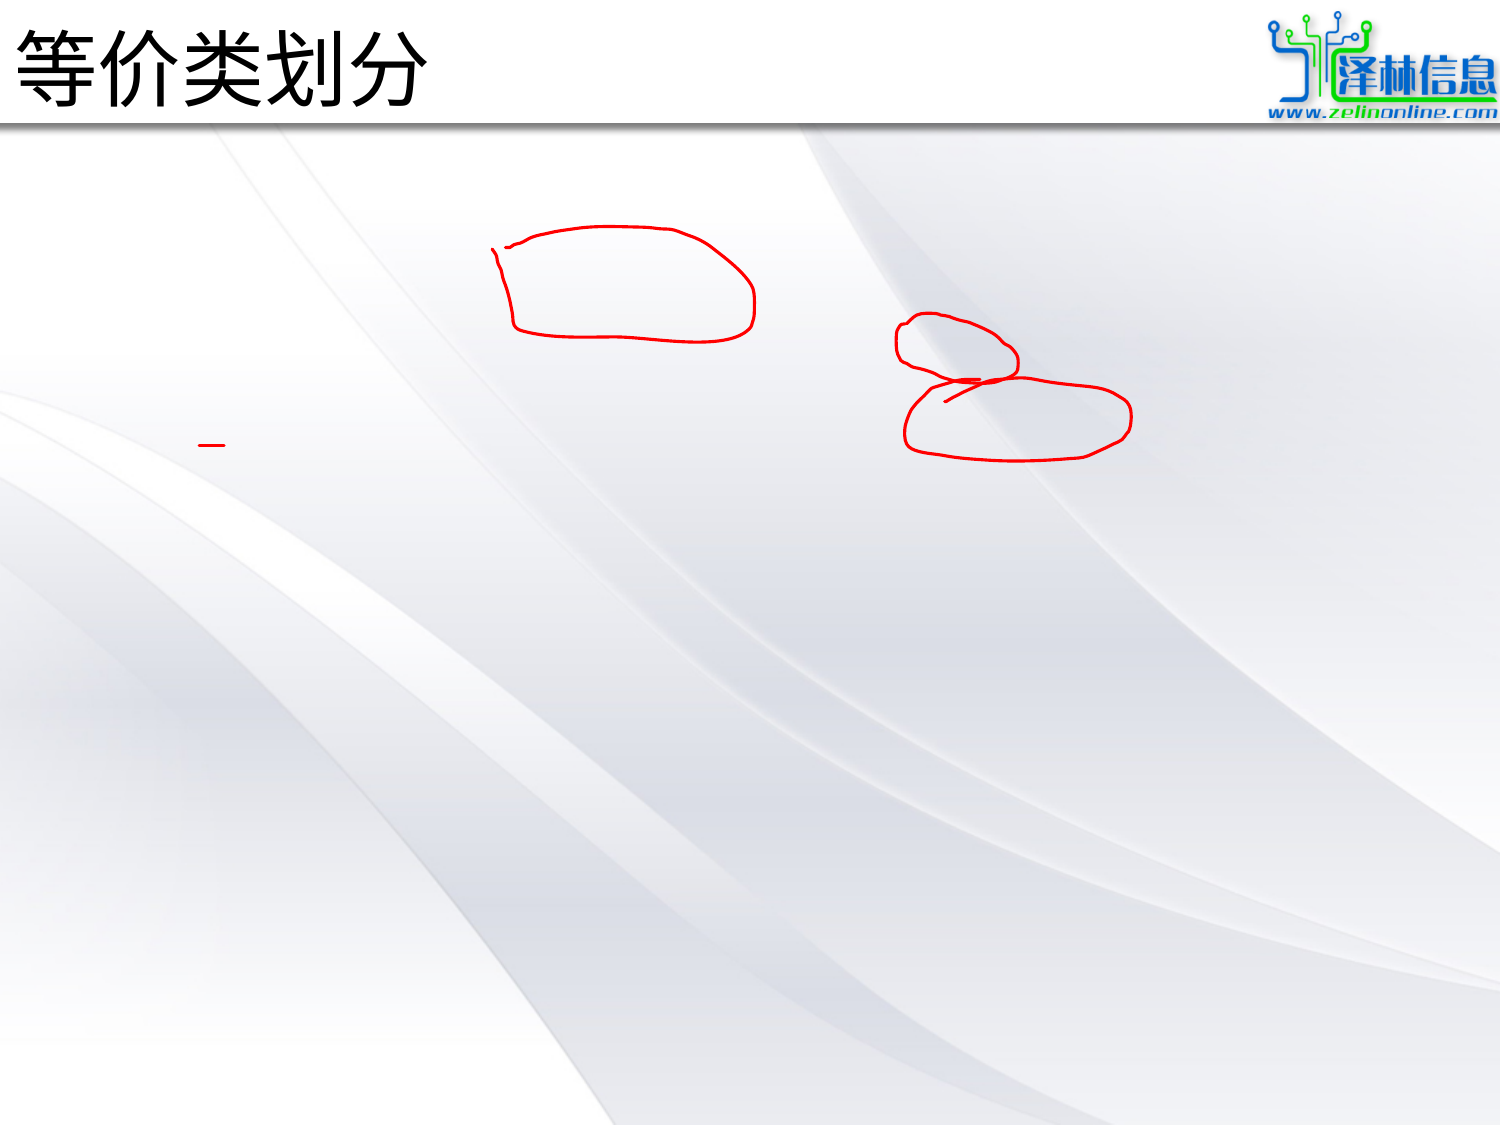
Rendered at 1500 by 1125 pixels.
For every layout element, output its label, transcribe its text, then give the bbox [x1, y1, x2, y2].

title 等价类划分 [0, 9, 1350, 118]
picture [0, 123, 1500, 1125]
picture [1350, 11, 1500, 118]
